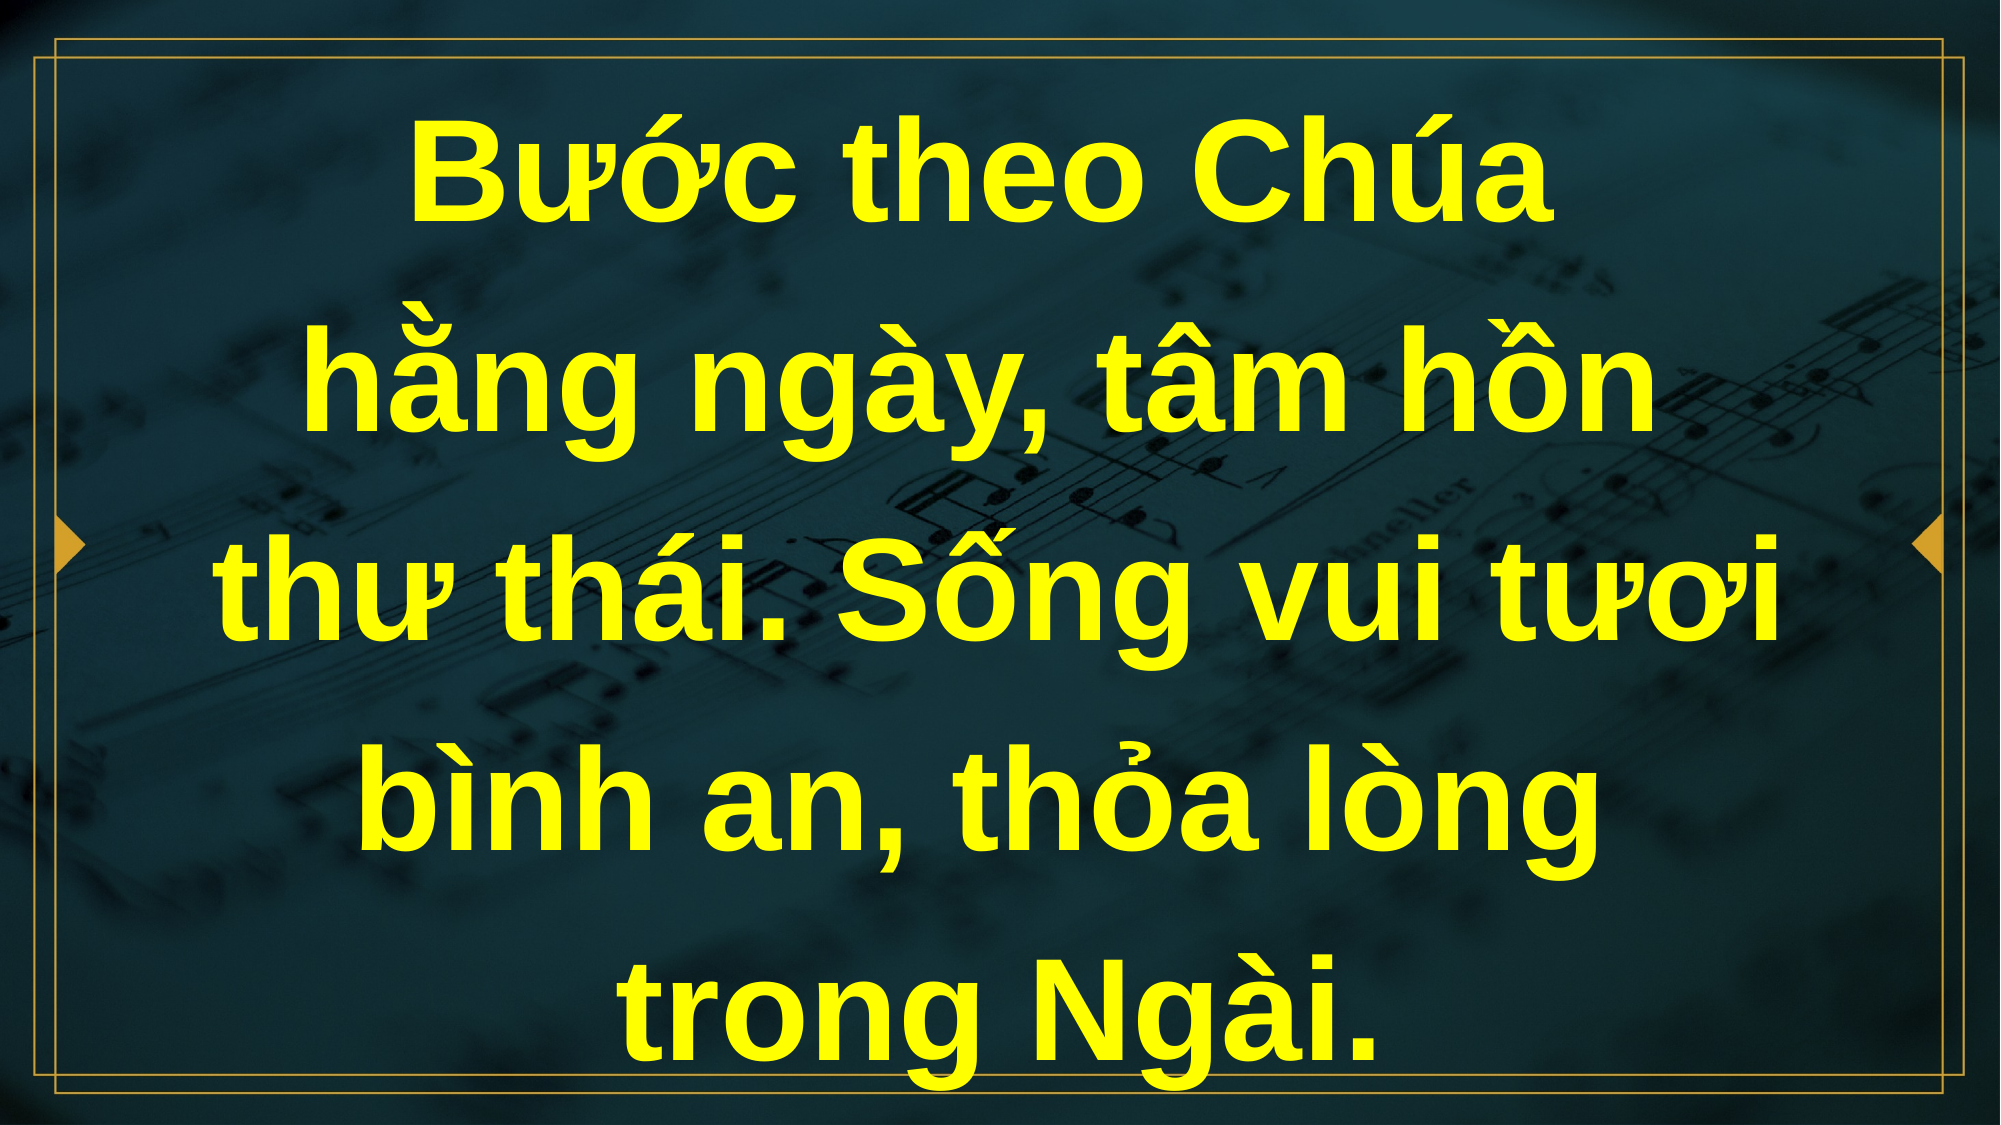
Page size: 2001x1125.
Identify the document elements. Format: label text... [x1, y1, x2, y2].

picture [0, 0, 2000, 1125]
title Bước theo Chúa hằng ngày, tâm hồn thư thái. Sống vui tươi bình an, thỏa lòng trong Ngài. [55, 53, 1945, 1077]
